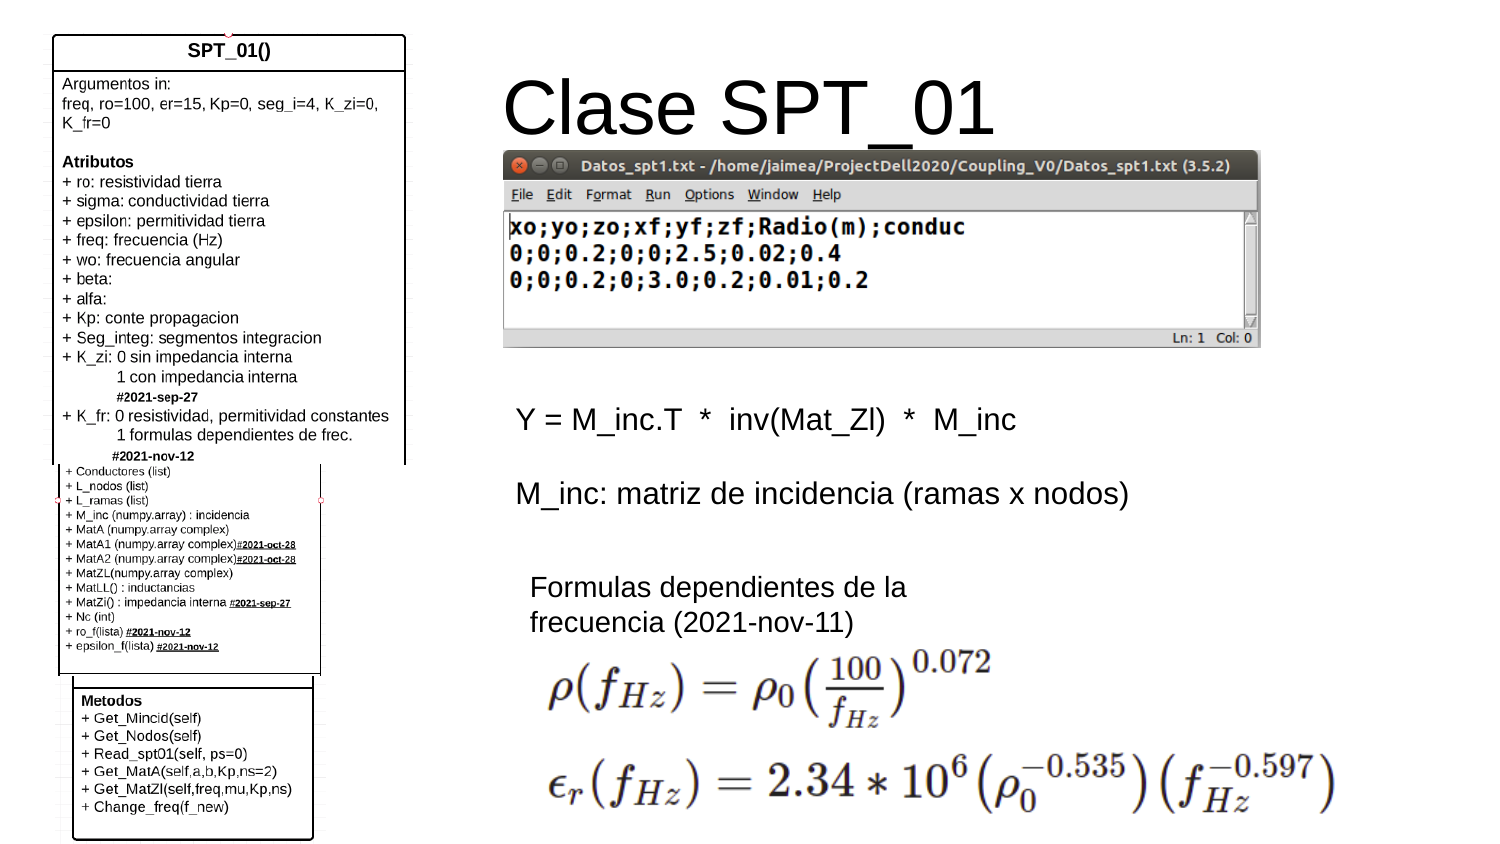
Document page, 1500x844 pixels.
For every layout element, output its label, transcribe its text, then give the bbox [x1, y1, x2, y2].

picture [502, 150, 1261, 348]
text_box Formulas dependientes de la frecuencia (2021-nov-11) [514, 553, 970, 598]
picture [43, 33, 414, 844]
picture [502, 600, 1352, 840]
text_box Y = M_inc.T * inv(Mat_Zl) * M_inc M_inc: matriz de incidencia (ramas x nodos) [503, 392, 1316, 555]
text_box Clase SPT_01 [414, 33, 1425, 175]
